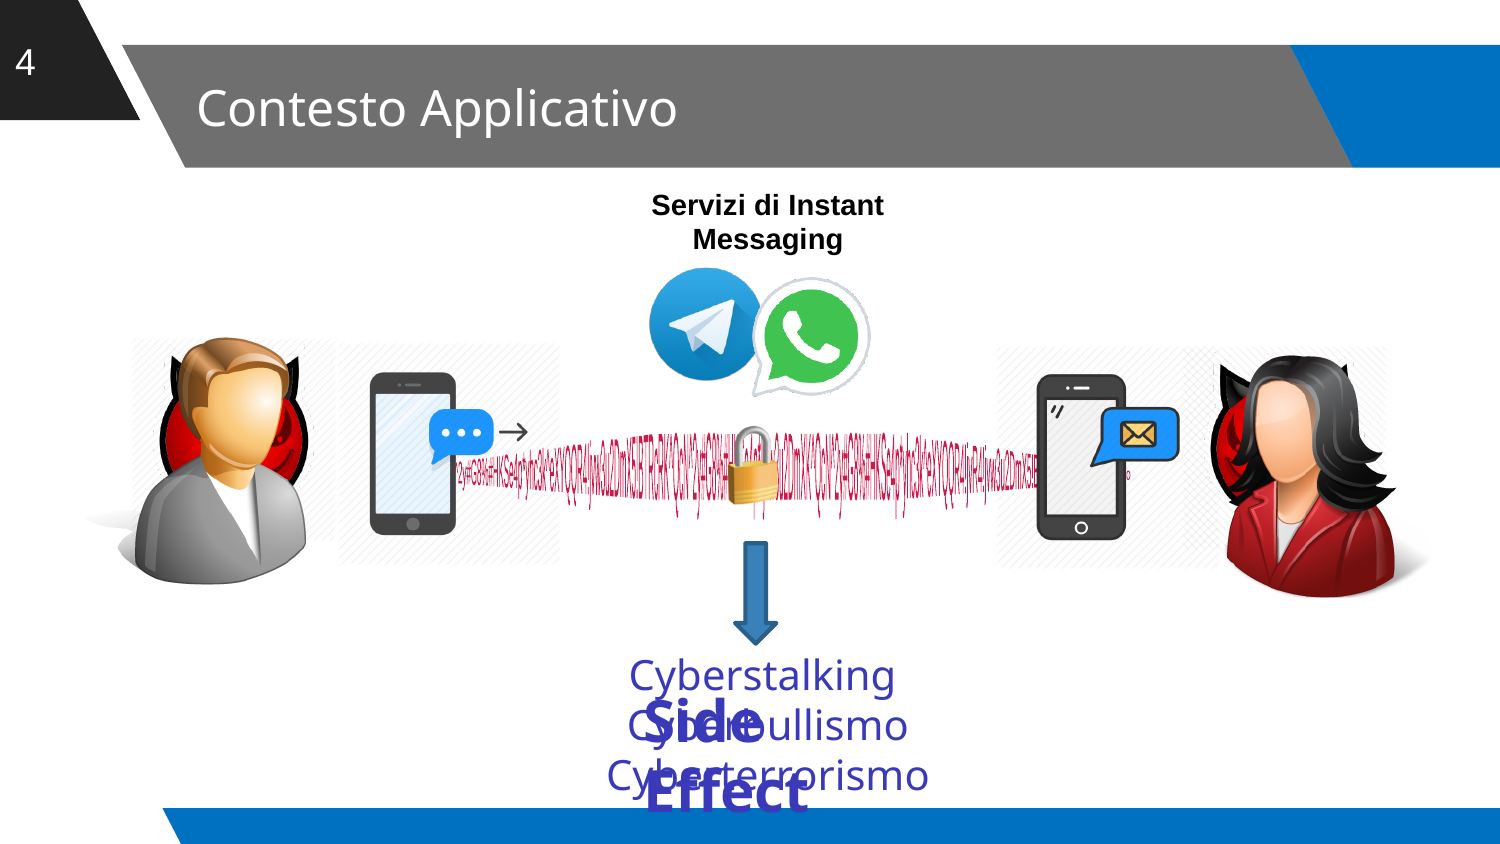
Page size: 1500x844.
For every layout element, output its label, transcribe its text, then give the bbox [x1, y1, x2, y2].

picture [643, 262, 883, 408]
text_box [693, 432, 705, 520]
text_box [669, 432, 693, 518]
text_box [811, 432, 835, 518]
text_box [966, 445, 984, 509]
picture [995, 344, 1448, 598]
text_box Servizi di Instant Messaging [635, 178, 901, 264]
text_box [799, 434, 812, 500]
text_box RcRK^QcN^2y#G8%#HKSe4p*yhc3k^eXYQQR4!jvw3u2DmX5!BTRcRK^QcN^2y#G8%#HKSe4p*!jvw3u2DmXK^QcN^2y#G8%#HKSe4p*yhc3k^eXYQQR4!jvR4!jvw3u2DmX5!BT8%#HKSe4p*yhc3k^eXo [566, 434, 670, 510]
text_box Cyberstalking Cyberbullismo Cyberterrorismo [578, 633, 958, 770]
picture [710, 422, 795, 508]
picture [80, 335, 561, 585]
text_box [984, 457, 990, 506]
text_box [733, 541, 779, 646]
title Contesto Applicativo [181, 45, 1285, 169]
text_box RcRK^QcN^2y#G8%#HKSe4p*yhc3k^eXYQQR4!jvw3u2DmX5!BTRcRK^QcN^2y#G8%#HKSe4p*!jvw3u2DmXK^QcN^2y#G8%#HKSe4p*yhc3k^eXYQQR4!jvR4!jvw3u2DmX5!BT8%#HKSe4p*yhc3k^eXo [835, 432, 966, 520]
text_box Side Effect [628, 677, 925, 832]
slide_number 4 [0, 0, 98, 121]
